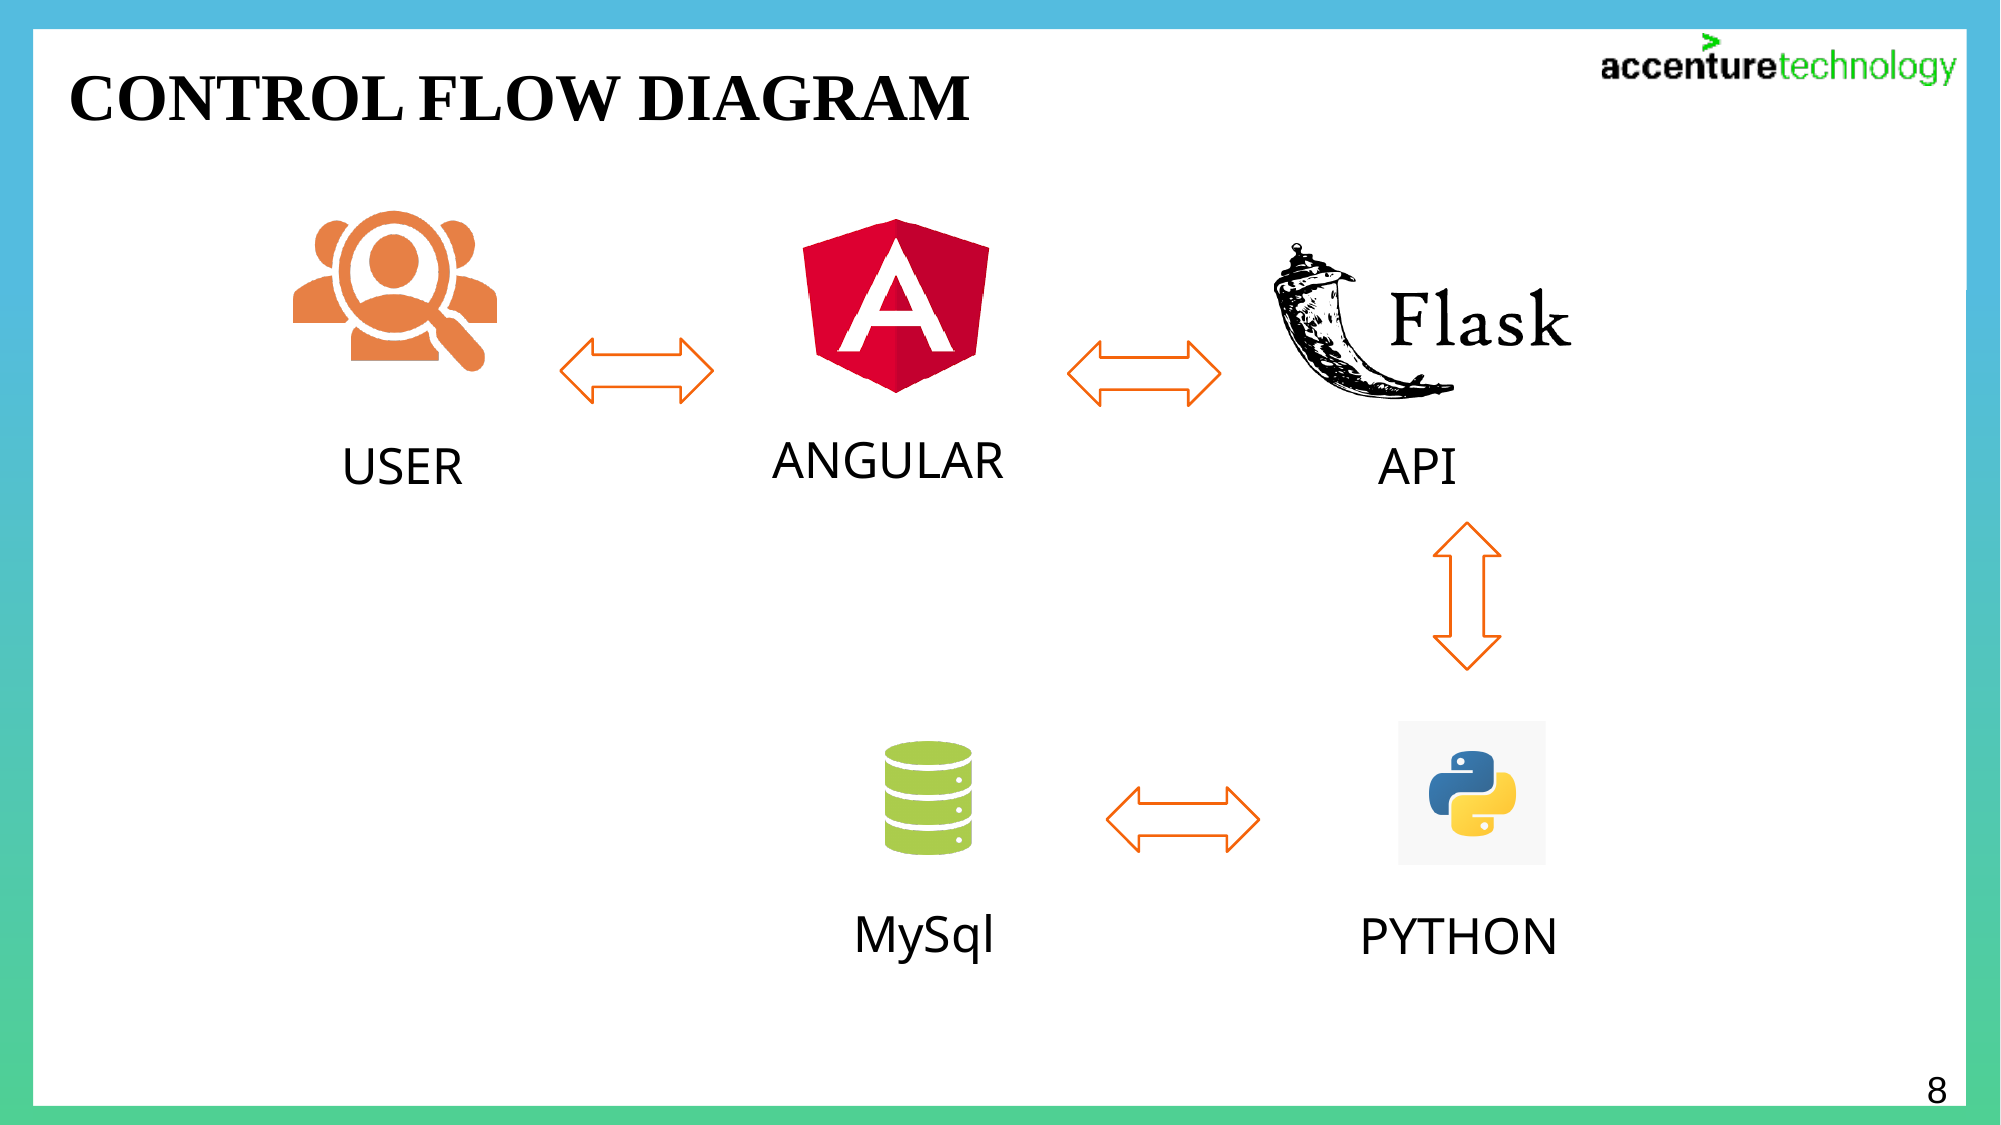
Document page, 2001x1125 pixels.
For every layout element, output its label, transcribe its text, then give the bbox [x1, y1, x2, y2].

text_box [1601, 33, 1957, 86]
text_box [277, 163, 1624, 1032]
text_box 8 [1893, 1053, 1981, 1125]
text_box CONTROL FLOW DIAGRAM [53, 46, 999, 141]
